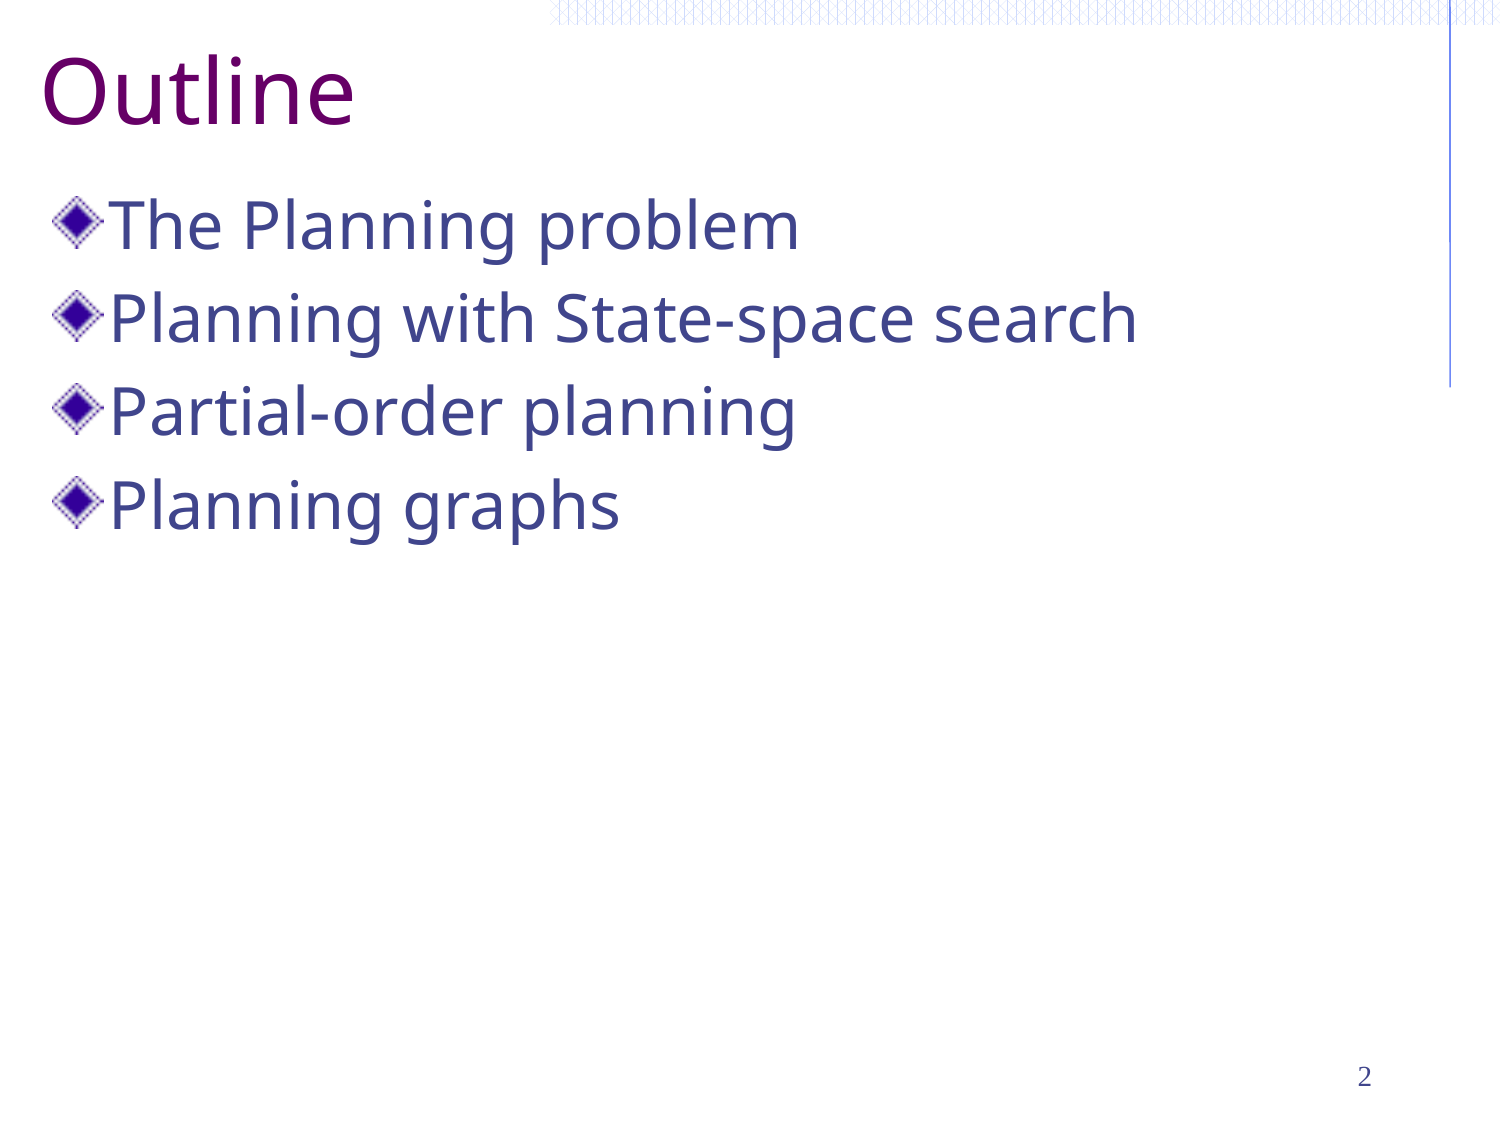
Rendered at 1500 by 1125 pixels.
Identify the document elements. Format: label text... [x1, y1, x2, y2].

list The Planning problem Planning with State-space search Partial-order planning Planning graphs [37, 174, 1313, 851]
picture [52, 476, 104, 529]
picture [52, 290, 104, 342]
picture [52, 196, 104, 249]
title Outline [24, 12, 1301, 151]
picture [52, 383, 104, 435]
slide_number 2 [1074, 1024, 1388, 1101]
